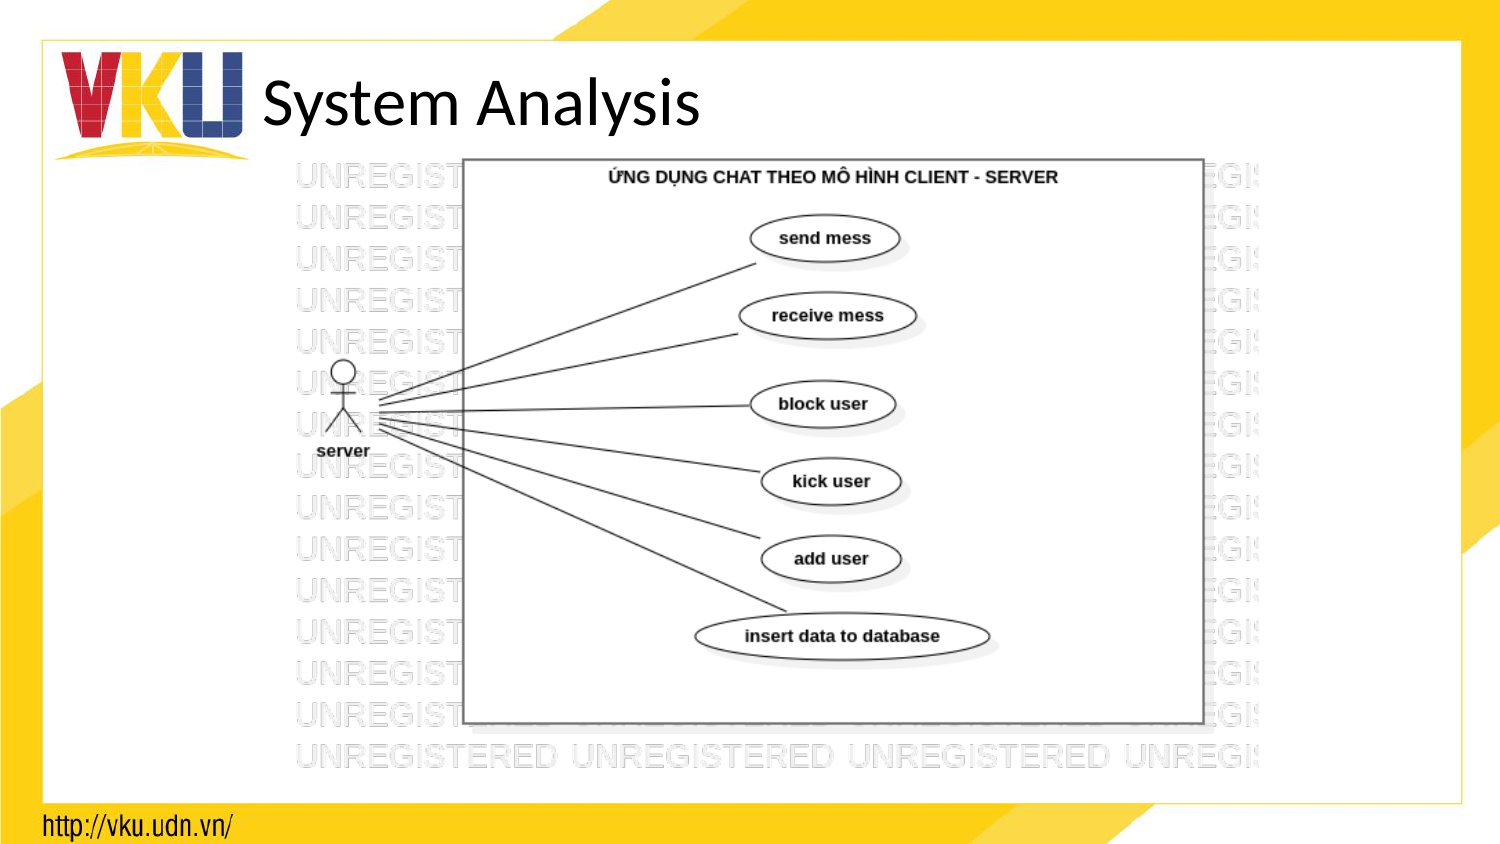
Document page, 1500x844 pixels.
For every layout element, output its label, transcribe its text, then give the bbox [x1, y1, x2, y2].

picture [0, 0, 1500, 844]
title System Analysis [251, 44, 1397, 162]
